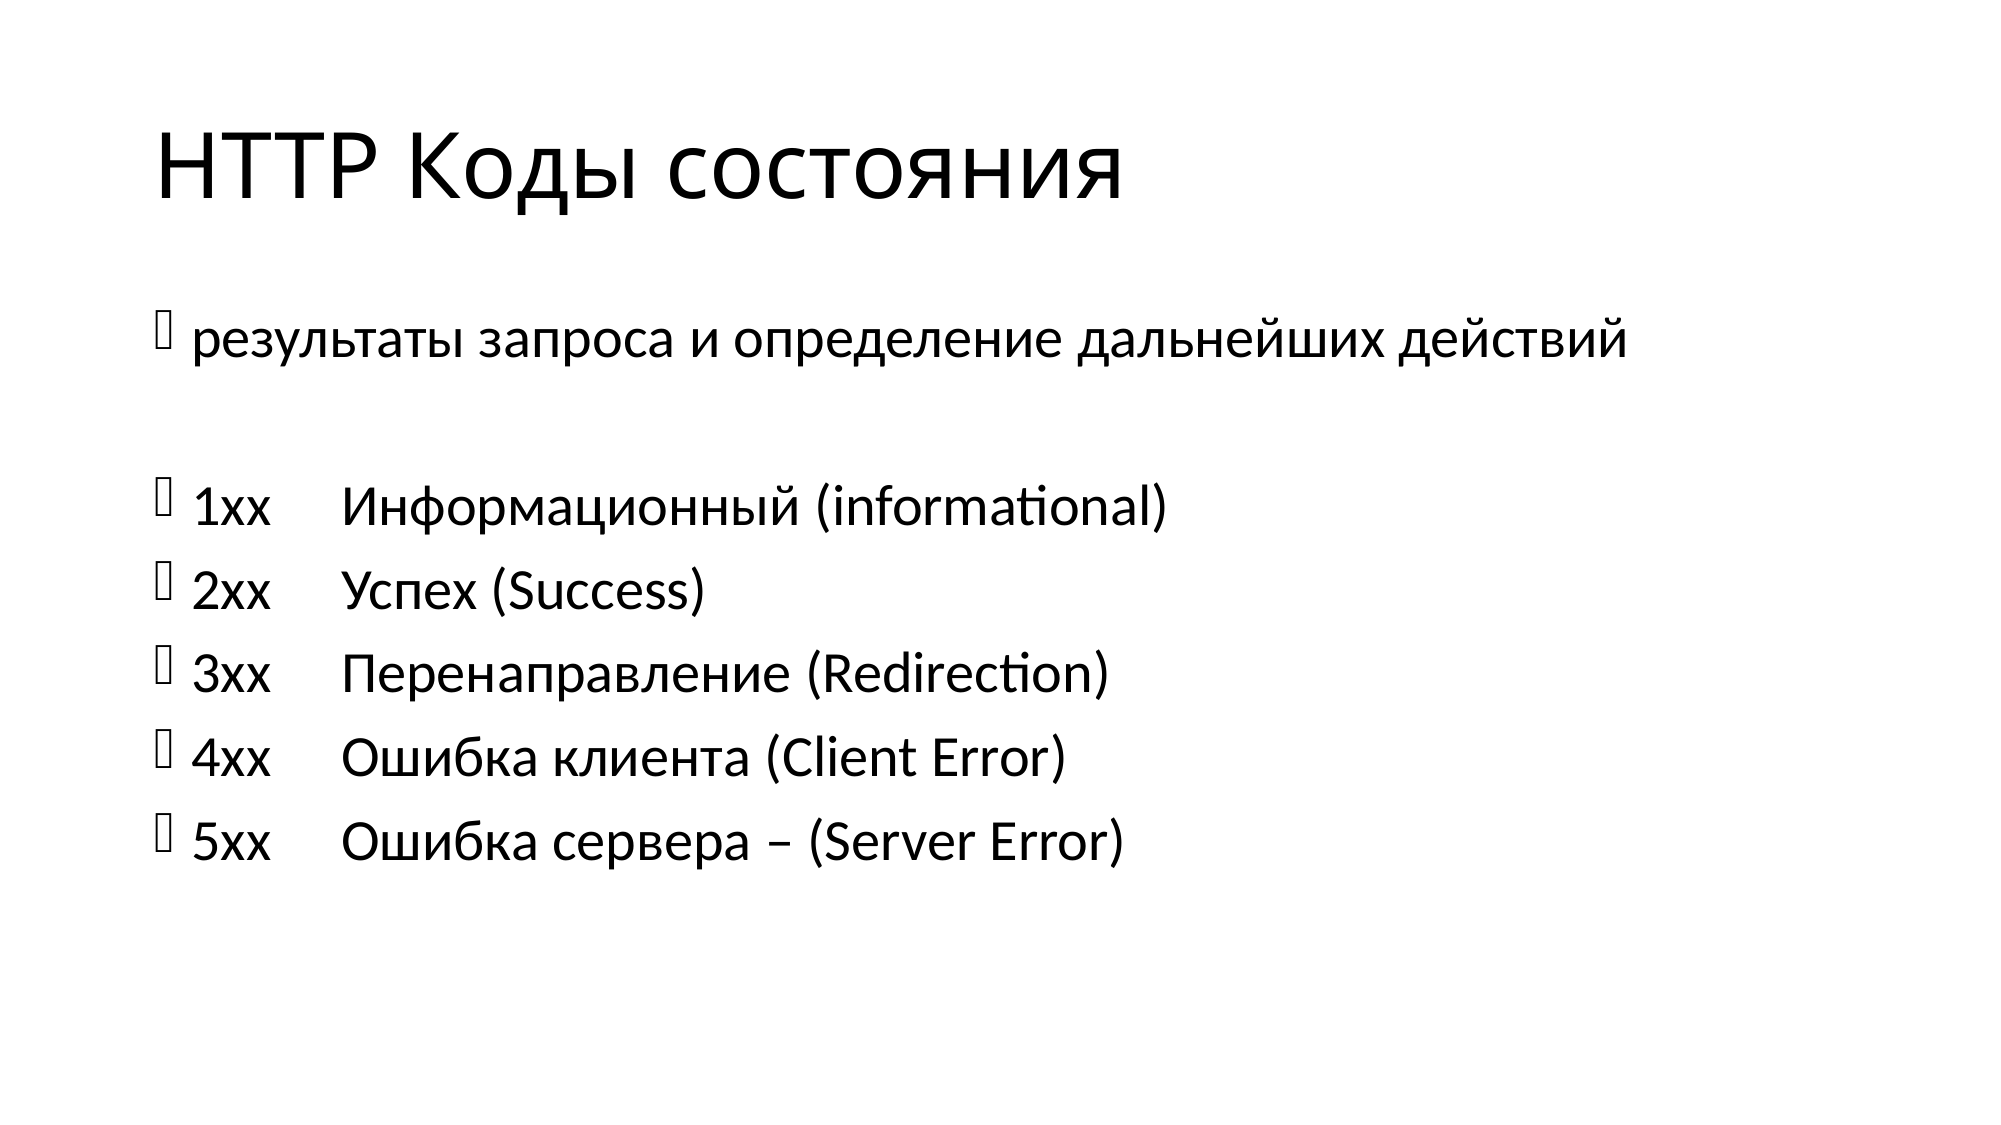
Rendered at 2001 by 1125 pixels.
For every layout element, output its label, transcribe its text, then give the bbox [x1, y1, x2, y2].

title HTTP Коды состояния [138, 60, 1864, 278]
list результаты запроса и определение дальнейших действий 1xx Информационный (informational) 2xx Успех (Success) 3xx Перенаправление (Redirection) 4xx Ошибка клиента (Client Error) 5xx Ошибка сервера – (Server Error) [138, 299, 1864, 1014]
